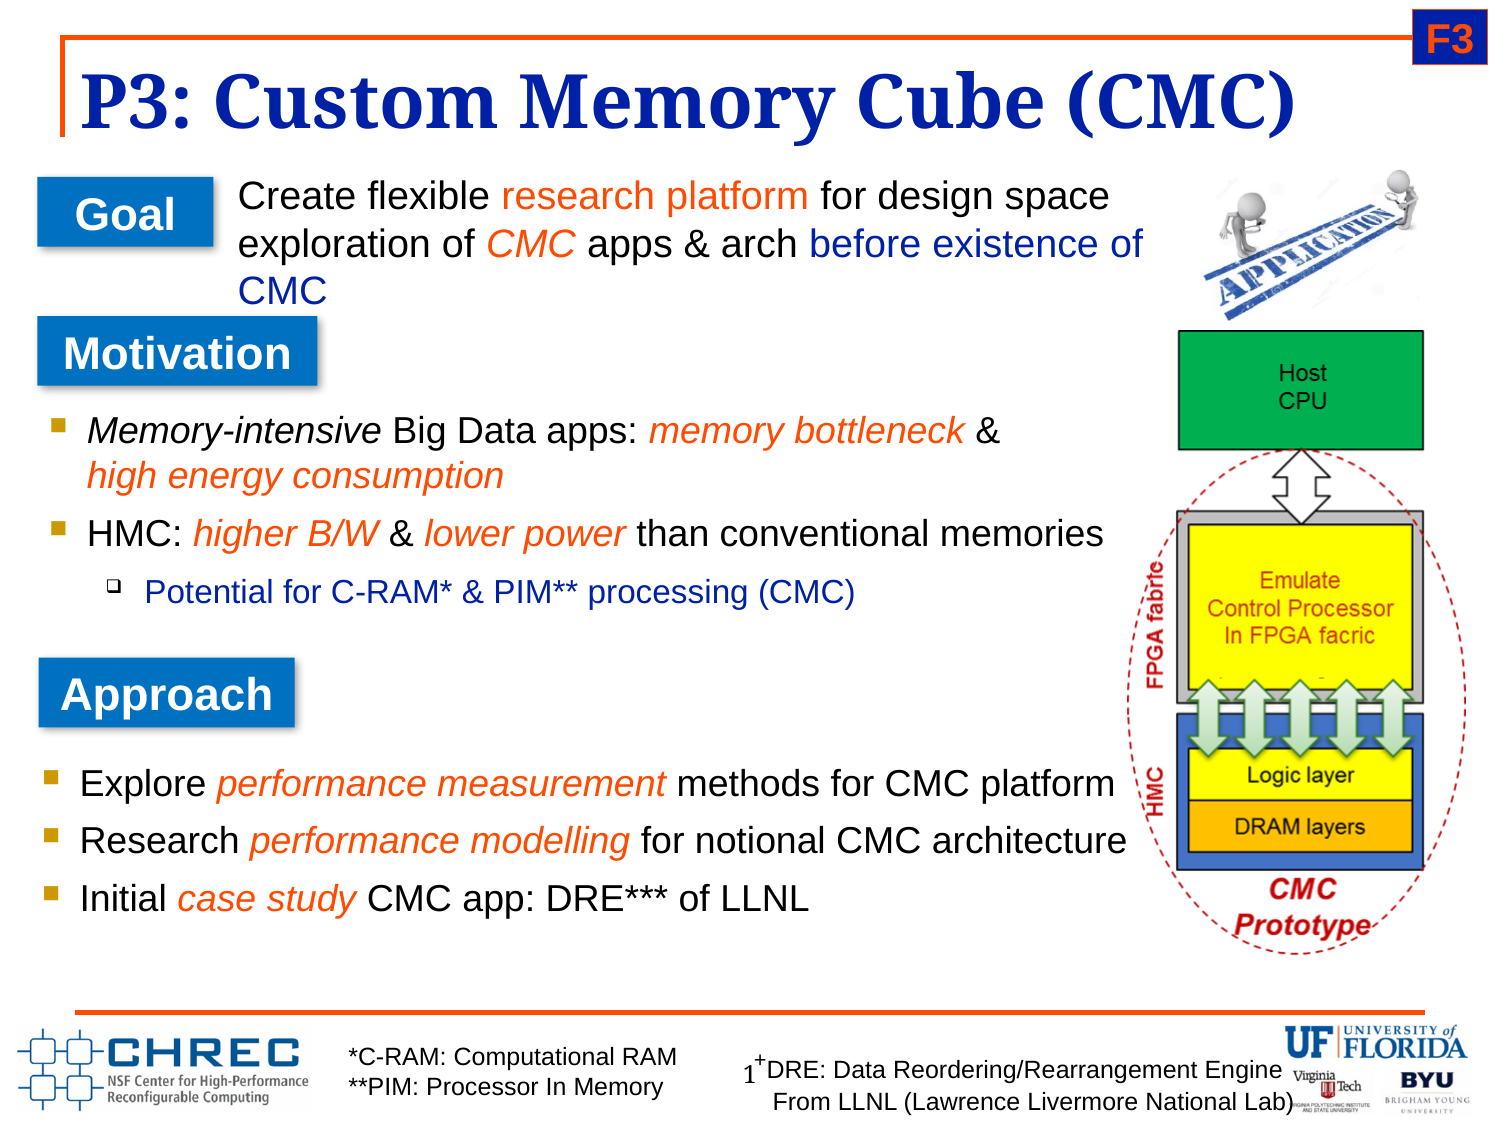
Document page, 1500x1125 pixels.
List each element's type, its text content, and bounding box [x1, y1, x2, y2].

picture [12, 1026, 313, 1112]
text_box Explore performance measurement methods for CMC platform Research performance modelling for notional CMC architecture Initial case study CMC app: DRE*** of LLNL [27, 751, 1163, 1036]
text_box Approach [38, 657, 295, 728]
slide_number 1 [599, 1024, 901, 1101]
text_box Goal [37, 176, 214, 247]
text_box +DRE: Data Reordering/Rearrangement Engine From LLNL (Lawrence Livermore National Lab) [739, 1033, 1283, 1093]
text_box Create flexible research platform for design space exploration of CMC apps & arch before existence of CMC [222, 162, 1196, 298]
picture [1280, 1021, 1476, 1117]
text_box F3 [1412, 9, 1488, 65]
picture [1200, 158, 1420, 321]
text_box Memory-intensive Big Data apps: memory bottleneck & high energy consumption HMC: higher B/W & lower power than conventional memories Potential for C-RAM* & PIM** processing (CMC) [34, 398, 1122, 624]
picture [1127, 329, 1467, 960]
text_box Motivation [37, 316, 318, 386]
text_box *C-RAM: Computational RAM **PIM: Processor In Memory [333, 1033, 728, 1113]
title P3: Custom Memory Cube (CMC) [65, 45, 1500, 177]
